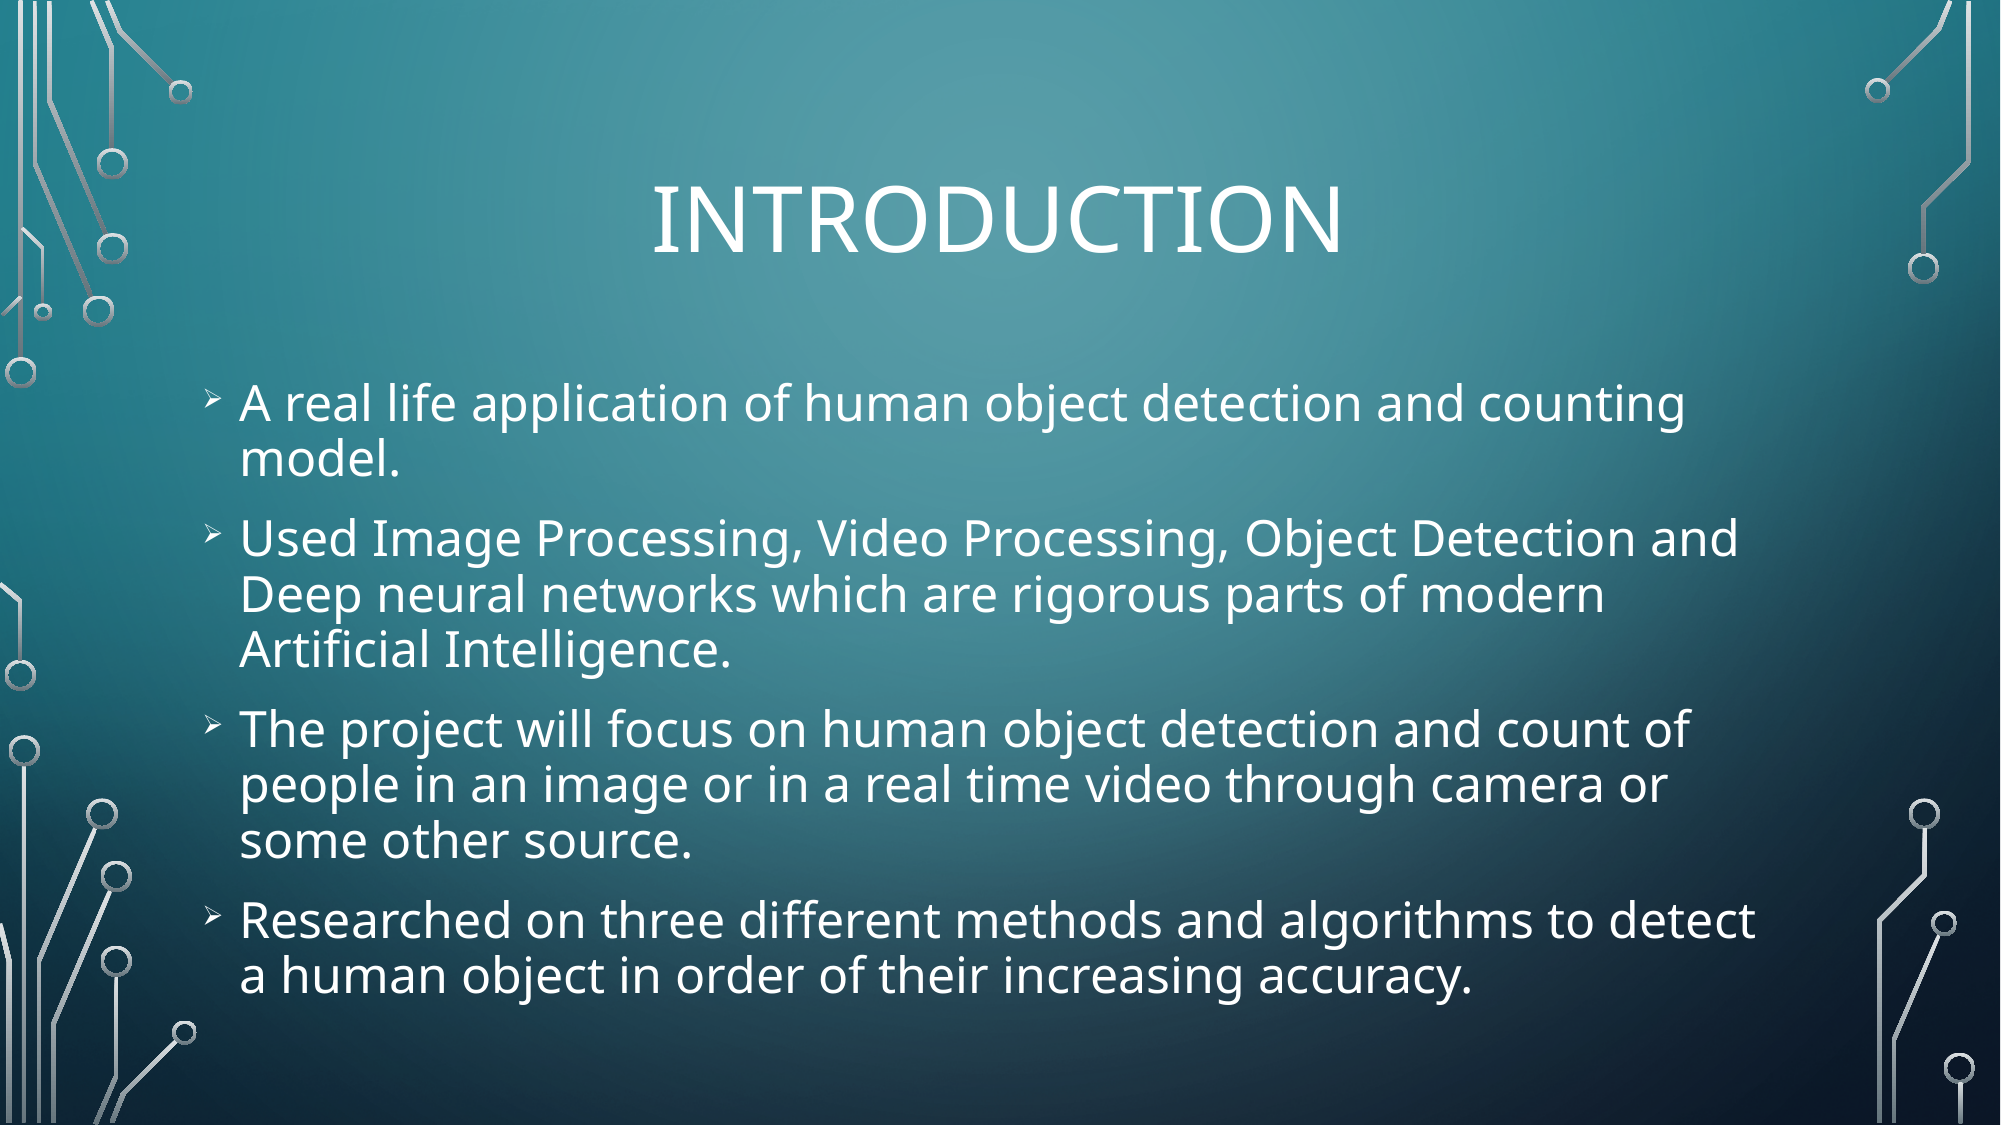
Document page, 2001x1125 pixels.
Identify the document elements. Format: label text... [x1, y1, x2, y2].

list A real life application of human object detection and counting model. Used Image Processing, Video Processing, Object Detection and Deep neural networks which are rigorous parts of modern Artificial Intelligence. The project will focus on human object detection and count of people in an image or in a real time video through camera or some other source. Researched on three different methods and algorithms to detect a human object in order of their increasing accuracy. [187, 369, 1813, 950]
title Introduction [187, 101, 1813, 344]
